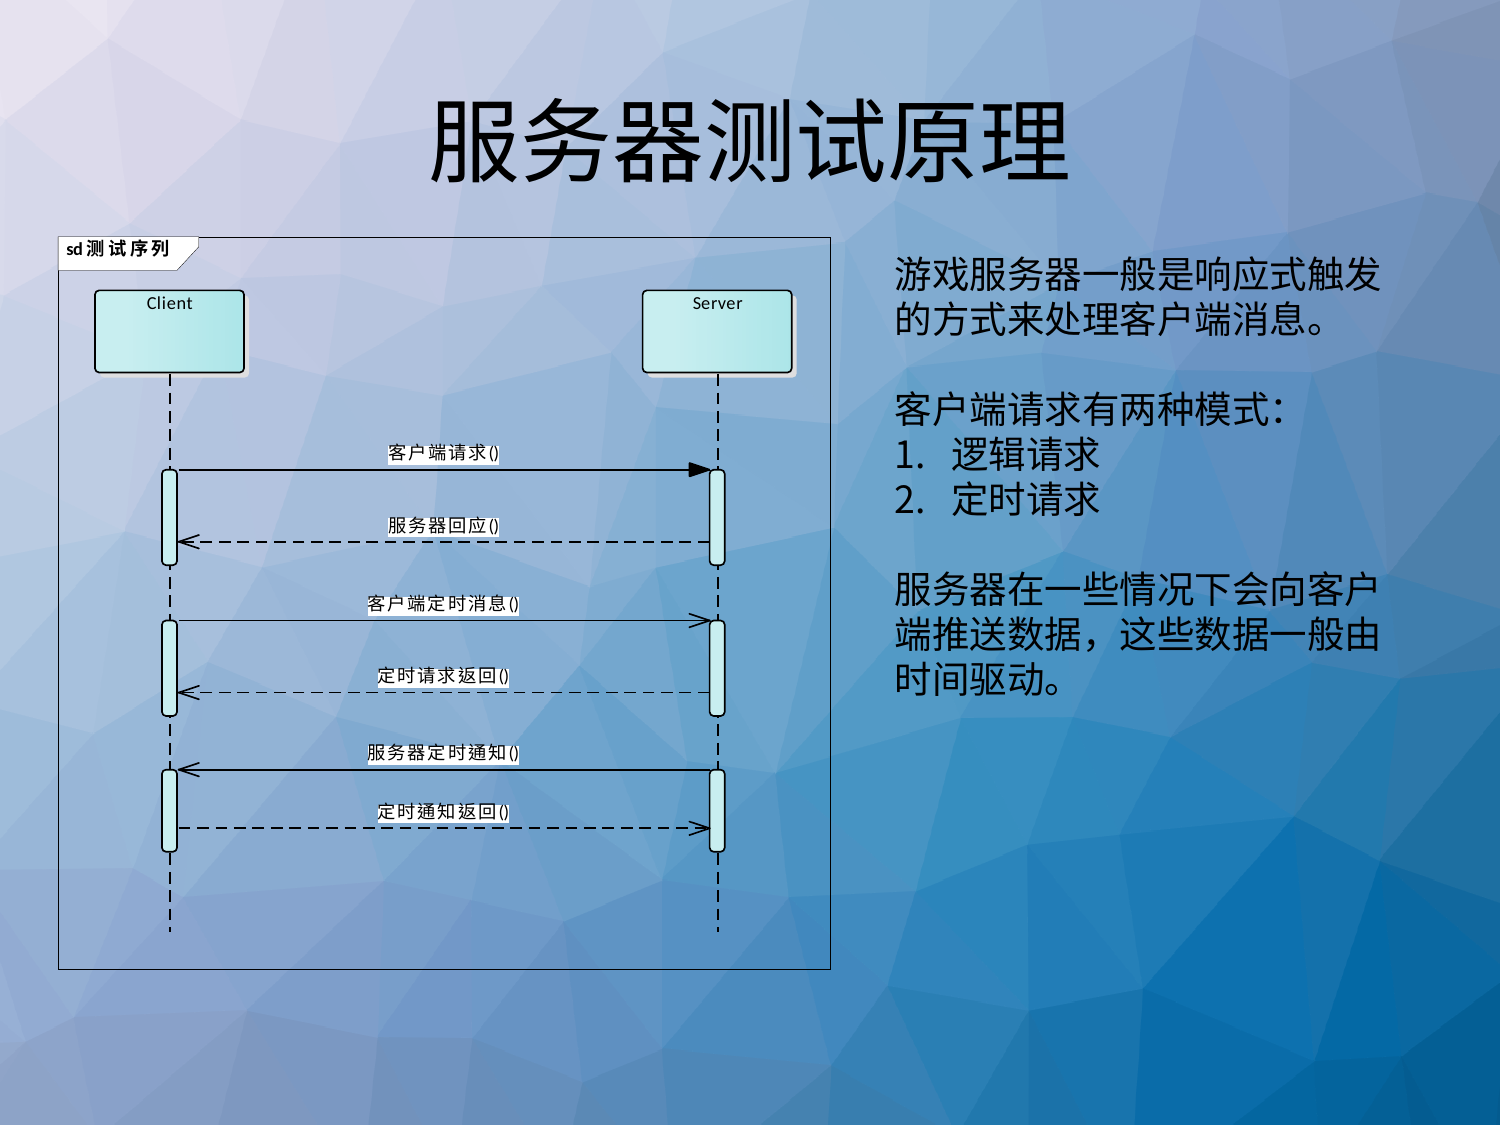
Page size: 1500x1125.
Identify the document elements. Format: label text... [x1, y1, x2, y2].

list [52, 231, 836, 975]
picture [0, 0, 1500, 1125]
title 服务器测试原理 [75, 45, 1425, 233]
text_box 游戏服务器一般是响应式触发的方式来处理客户端消息。 客户端请求有两种模式： 逻辑请求 定时请求 服务器在一些情况下会向客户端推送数据，这些数据一般由时间驱动。 [879, 243, 1424, 709]
